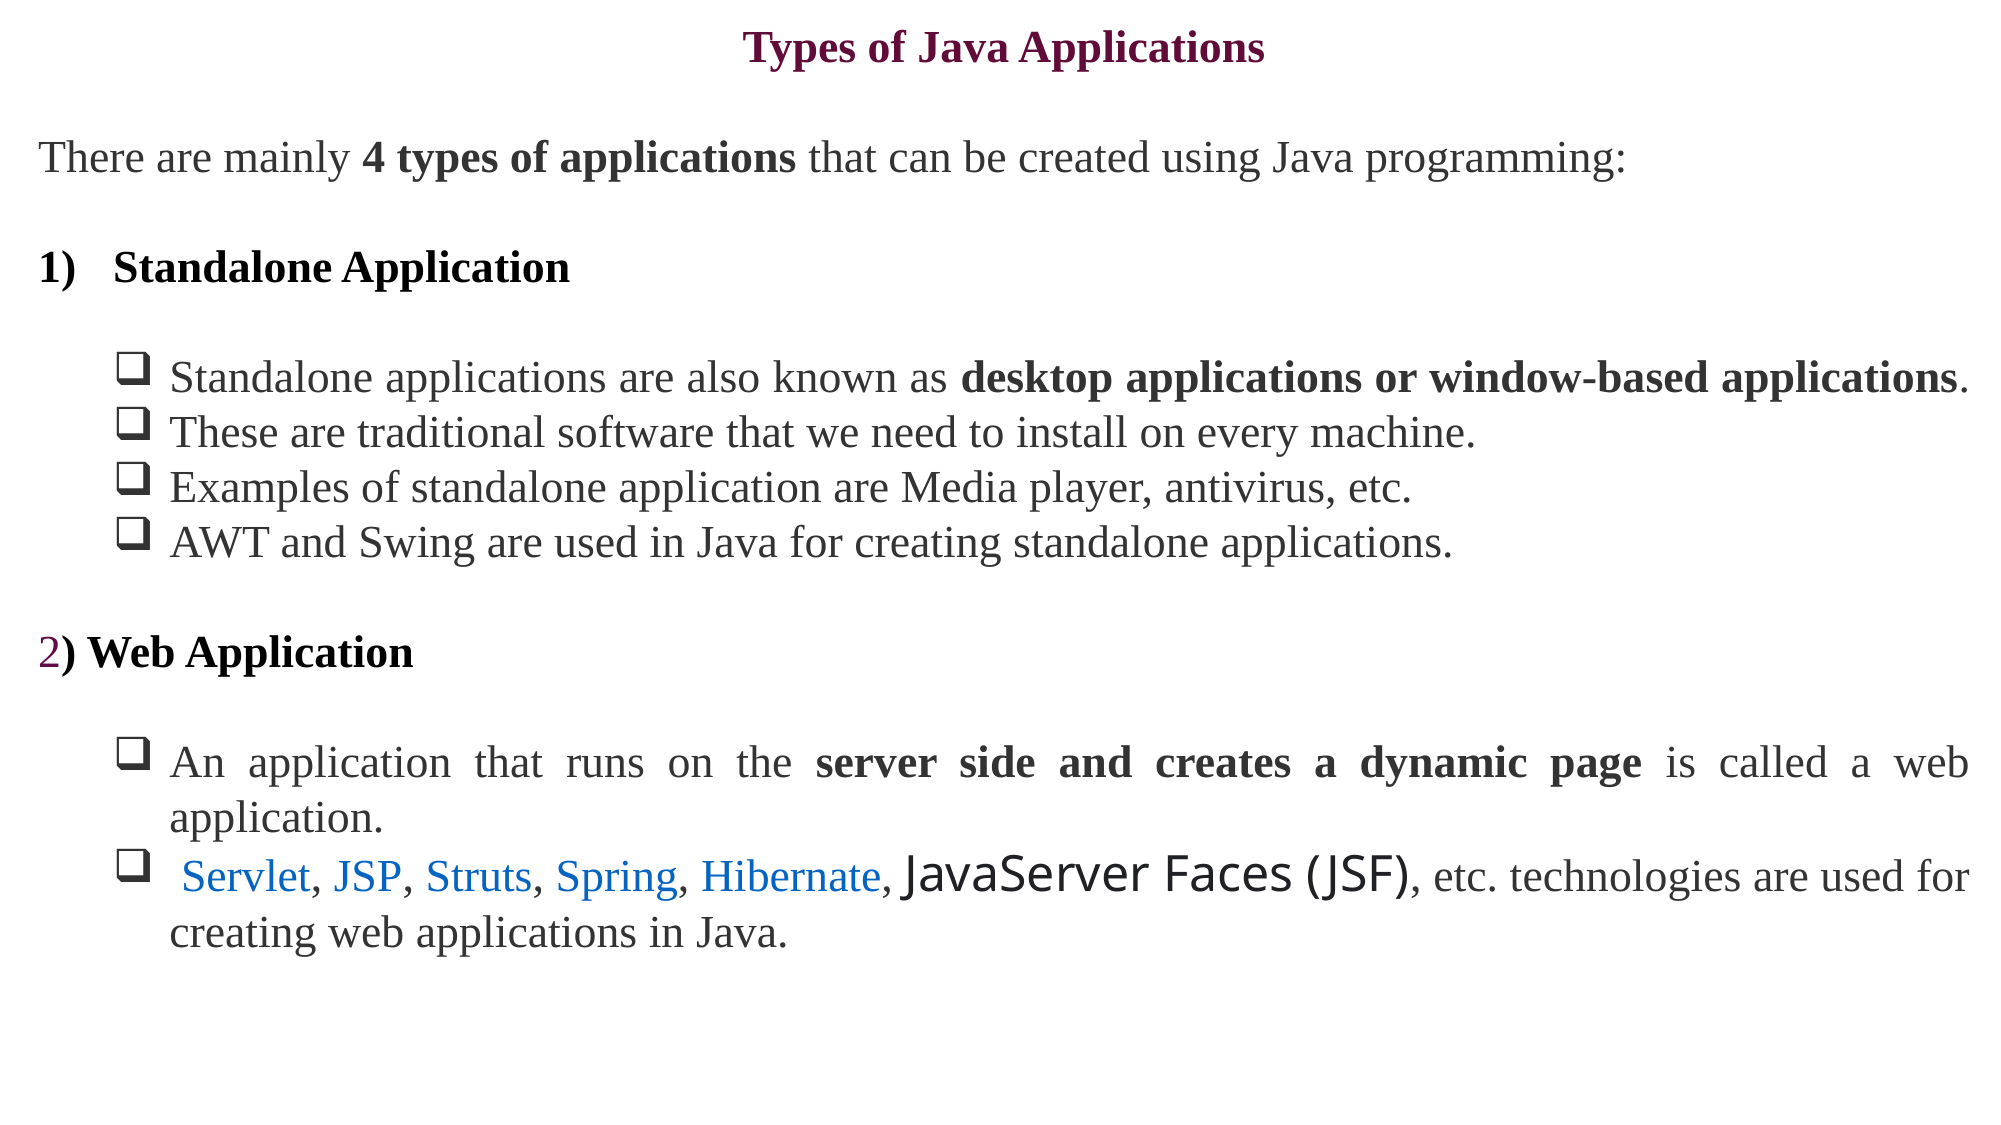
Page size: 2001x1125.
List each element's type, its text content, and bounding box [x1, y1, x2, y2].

text_box Types of Java Applications There are mainly 4 types of applications that can be created using Java programming: Standalone Application Standalone applications are also known as desktop applications or window-based applications. These are traditional software that we need to install on every machine. Examples of standalone application are Media player, antivirus, etc. AWT and Swing are used in Java for creating standalone applications. 2) Web Application An application that runs on the server side and creates a dynamic page is called a web application. Servlet, JSP, Struts, Spring, Hibernate, JavaServer Faces (JSF), etc. technologies are used for creating web applications in Java. [23, 9, 1985, 1019]
